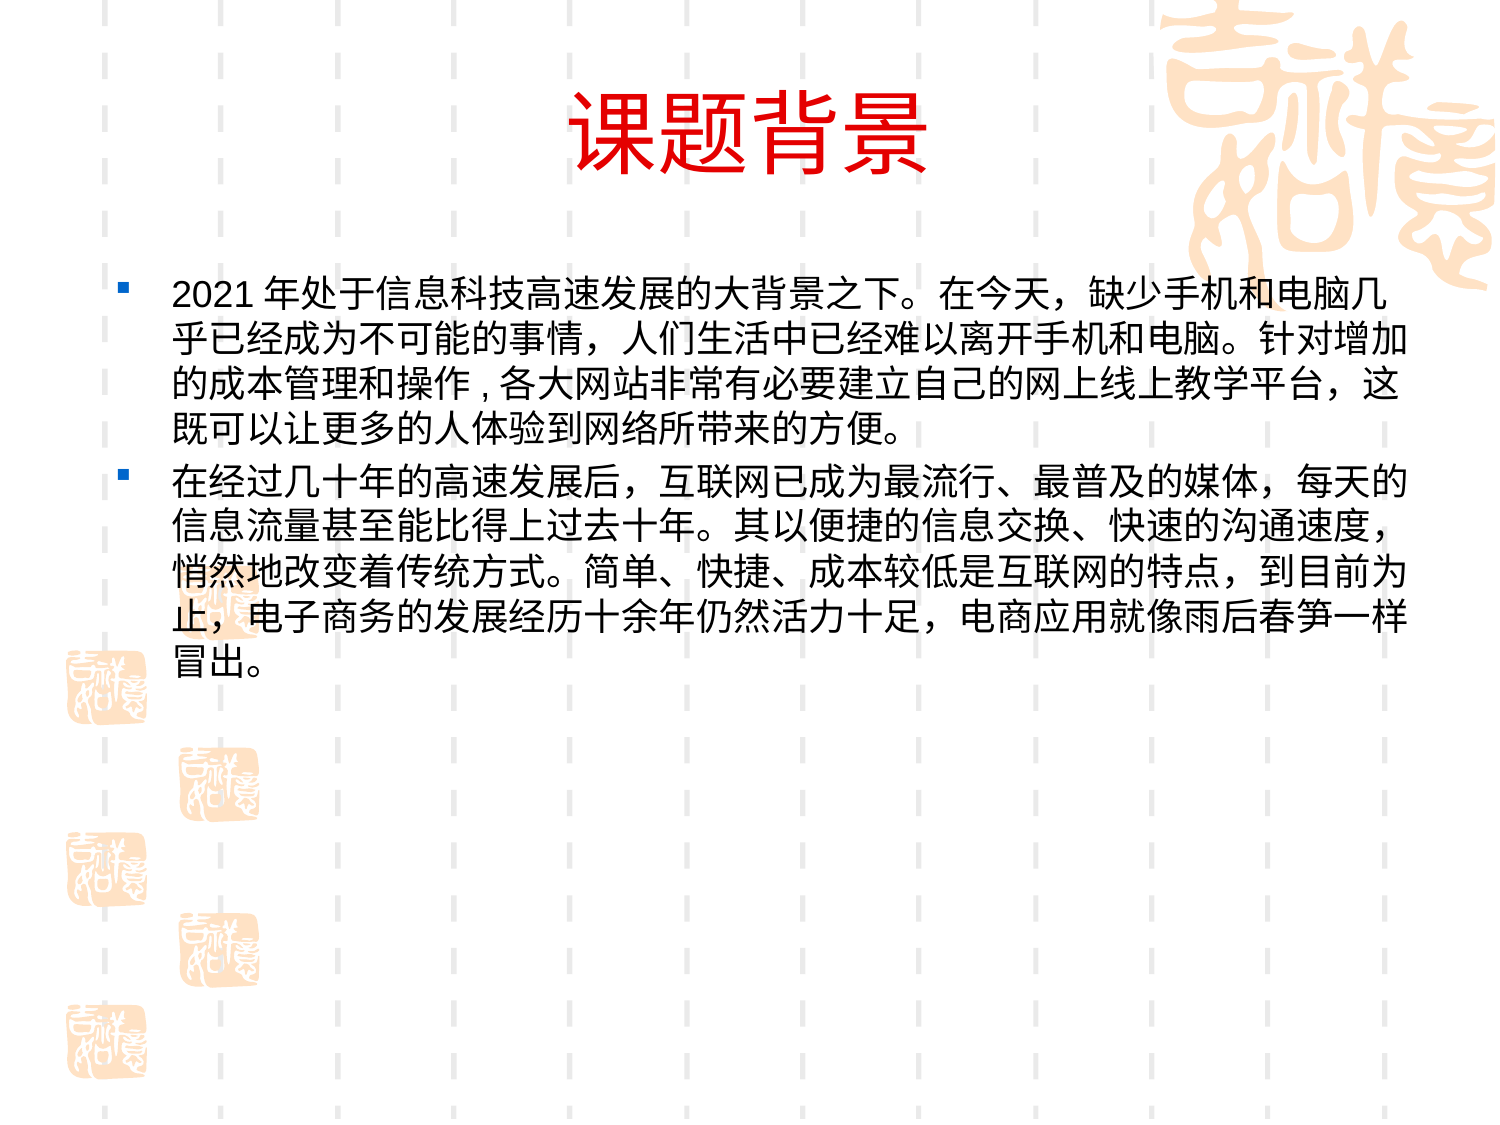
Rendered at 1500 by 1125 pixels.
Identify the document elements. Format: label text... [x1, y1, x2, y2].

title 课题背景 [48, 37, 1451, 226]
list 2021年处于信息科技高速发展的大背景之下。在今天，缺少手机和电脑几乎已经成为不可能的事情，人们生活中已经难以离开手机和电脑。针对增加的成本管理和操作,各大网站非常有必要建立自己的网上线上教学平台，这既可以让更多的人体验到网络所带来的方便。 在经过几十年的高速发展后，互联网已成为最流行、最普及的媒体，每天的信息流量甚至能比得上过去十年。其以便捷的信息交换、快速的沟通速度，悄然地改变着传统方式。简单、快捷、成本较低是互联网的特点，到目前为止，电子商务的发展经历十余年仍然活力十足，电商应用就像雨后春笋一样冒出。 [99, 262, 1438, 1001]
